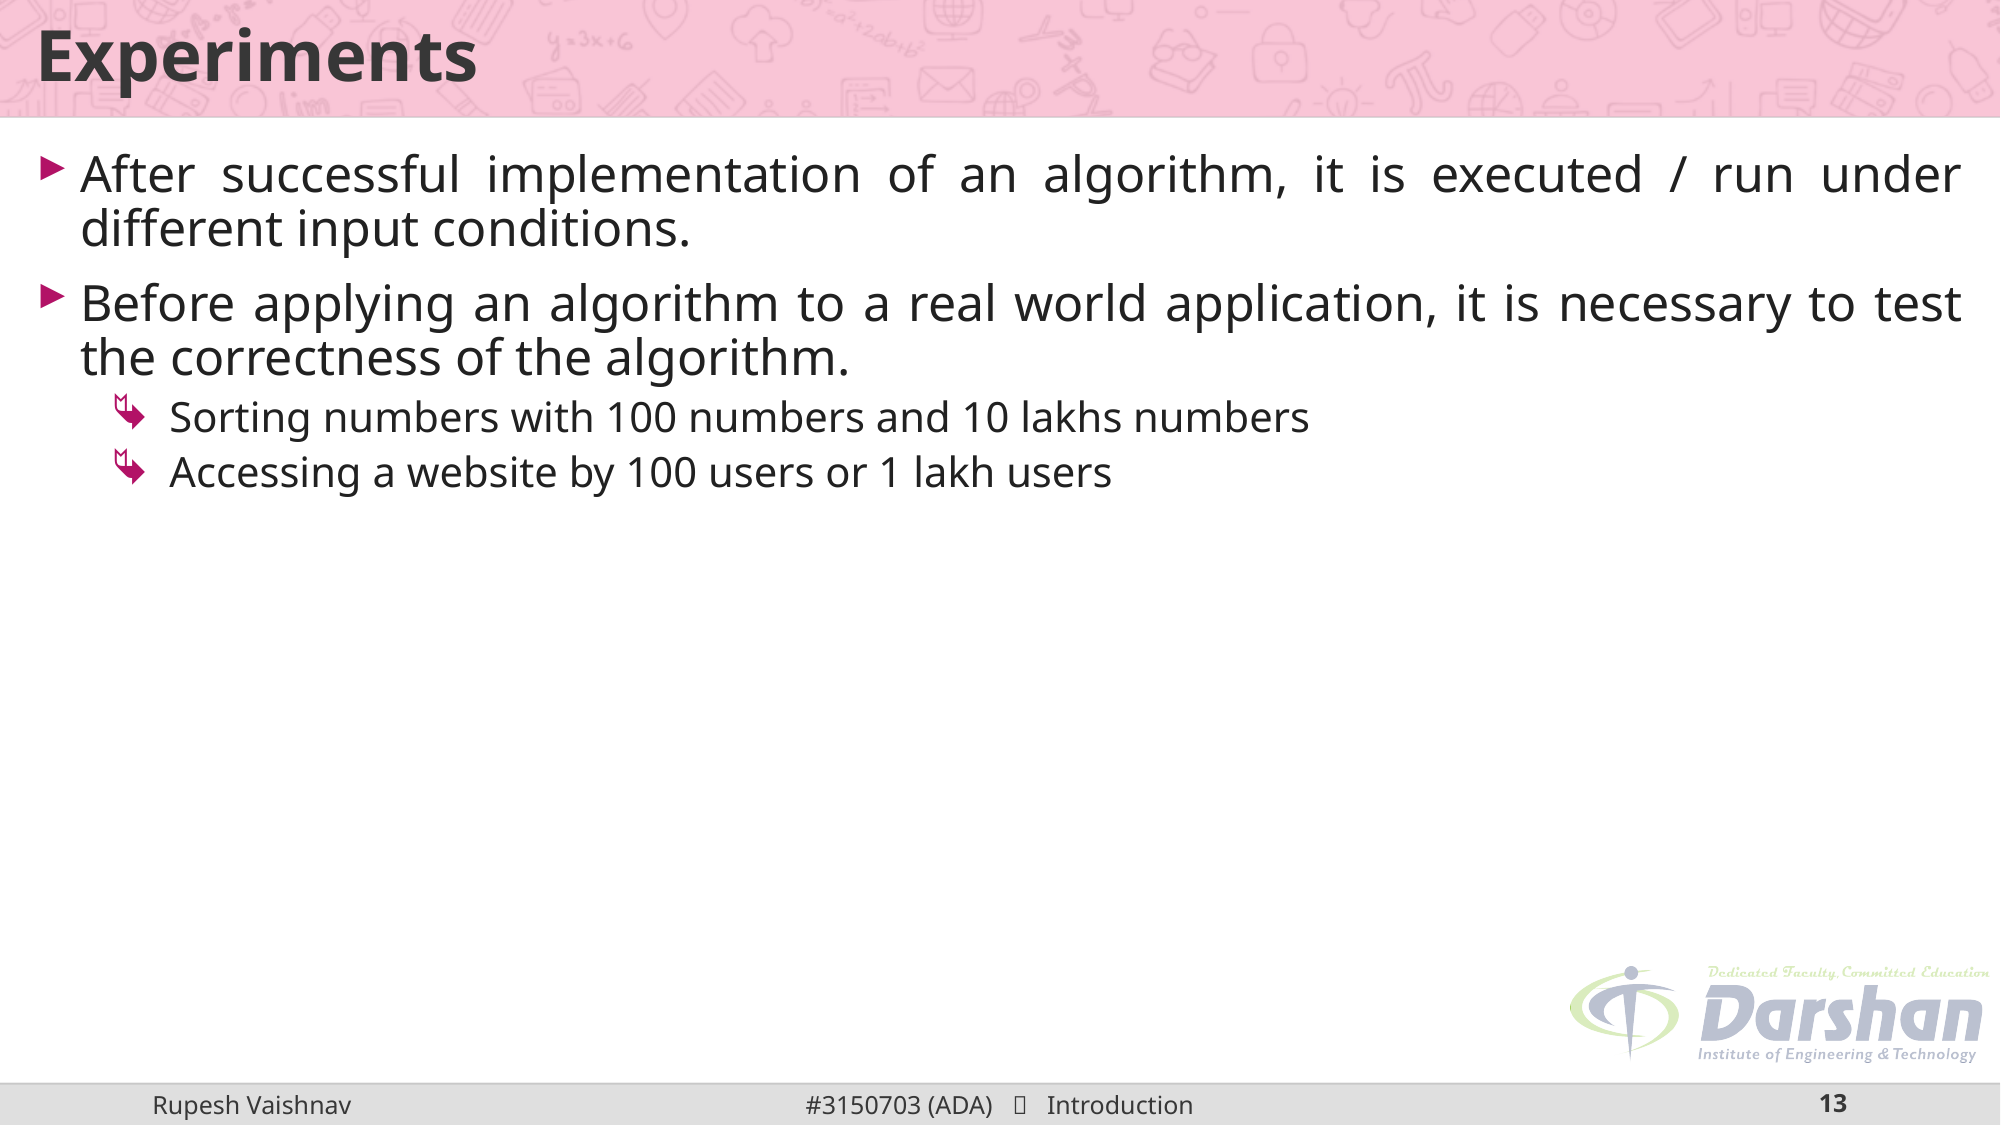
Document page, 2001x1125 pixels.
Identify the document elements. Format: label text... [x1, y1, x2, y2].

title Experiments [0, 0, 2000, 117]
list After successful implementation of an algorithm, it is executed / run under different input conditions. Before applying an algorithm to a real world application, it is necessary to test the correctness of the algorithm. Sorting numbers with 100 numbers and 10 lakhs numbers Accessing a website by 100 users or 1 lakh users [21, 141, 1979, 1059]
